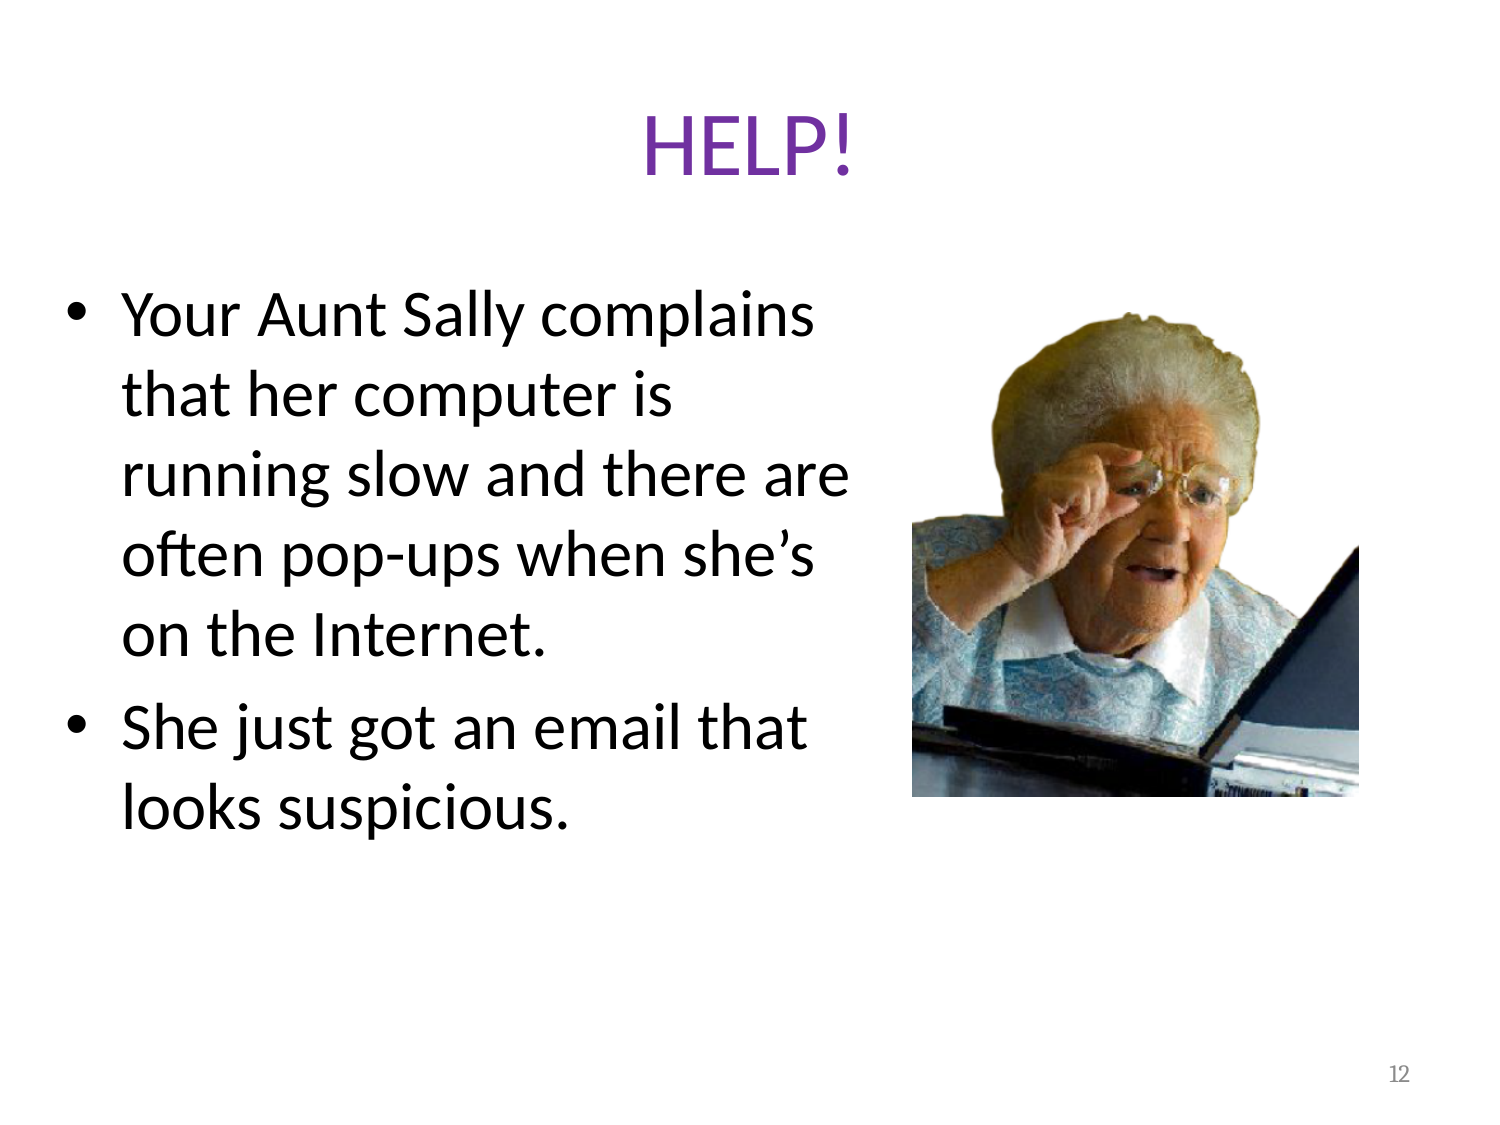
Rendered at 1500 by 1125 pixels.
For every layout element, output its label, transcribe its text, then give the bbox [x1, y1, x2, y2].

picture [912, 312, 1359, 797]
list Your Aunt Sally complains that her computer is running slow and there are often pop-ups when she’s on the Internet. She just got an email that looks suspicious. [50, 262, 888, 1005]
title HELP! [75, 45, 1425, 233]
slide_number 12 [1074, 1042, 1425, 1103]
